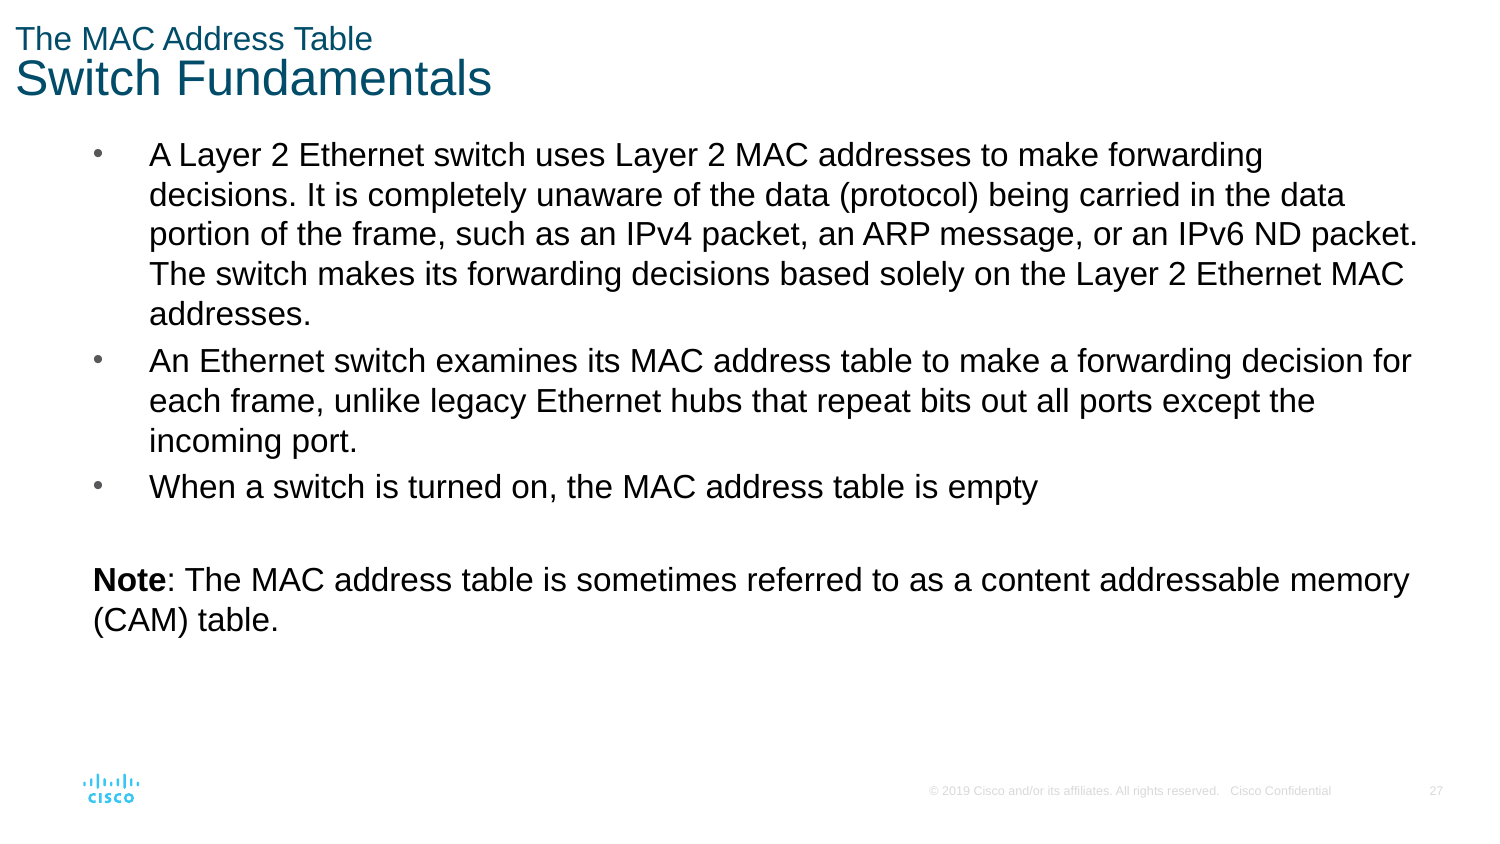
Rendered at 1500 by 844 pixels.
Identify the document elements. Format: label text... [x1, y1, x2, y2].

title The MAC Address Table Switch Fundamentals [0, 5, 1369, 126]
list A Layer 2 Ethernet switch uses Layer 2 MAC addresses to make forwarding decisions. It is completely unaware of the data (protocol) being carried in the data portion of the frame, such as an IPv4 packet, an ARP message, or an IPv6 ND packet. The switch makes its forwarding decisions based solely on the Layer 2 Ethernet MAC addresses. An Ethernet switch examines its MAC address table to make a forwarding decision for each frame, unlike legacy Ethernet hubs that repeat bits out all ports except the incoming port. When a switch is turned on, the MAC address table is empty Note: The MAC address table is sometimes referred to as a content addressable memory (CAM) table. [77, 125, 1437, 726]
